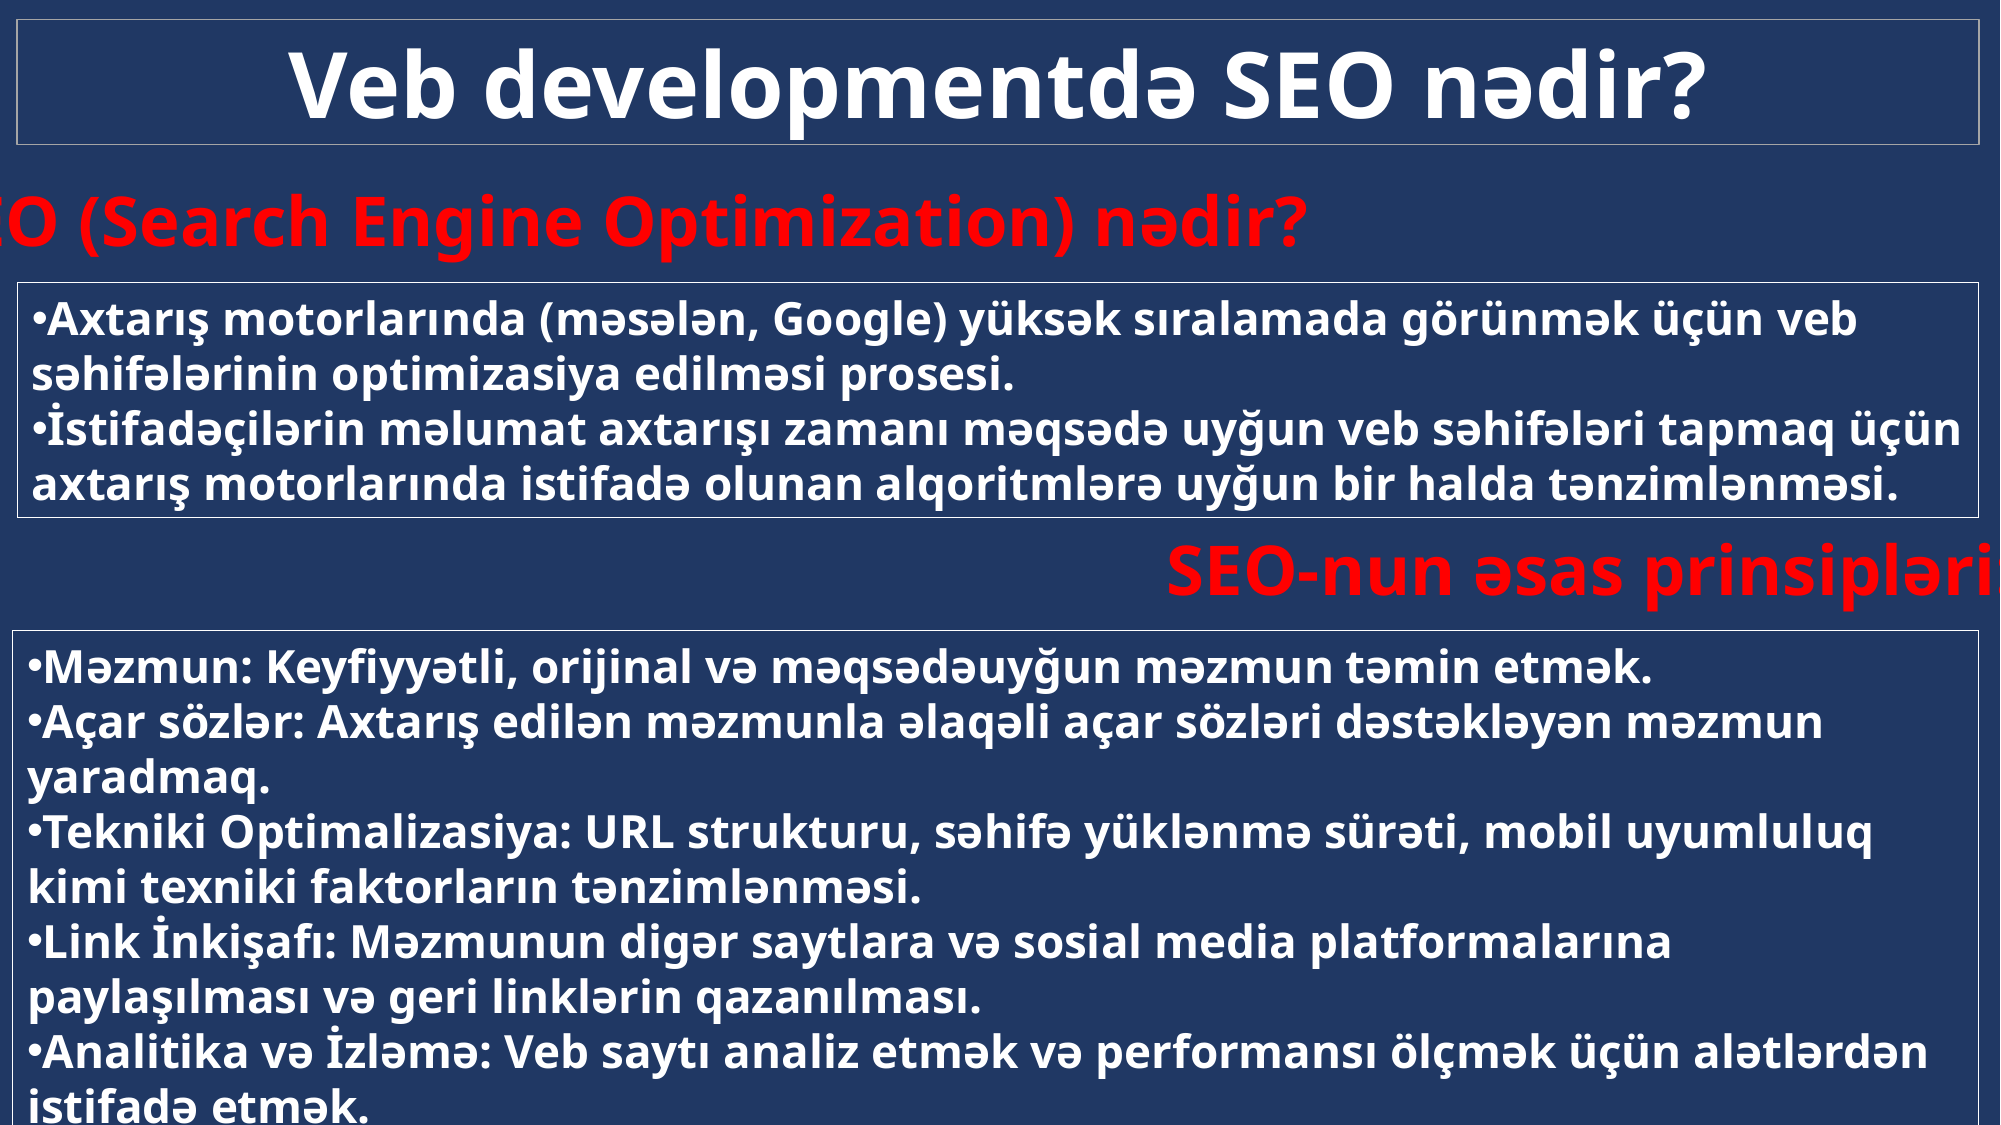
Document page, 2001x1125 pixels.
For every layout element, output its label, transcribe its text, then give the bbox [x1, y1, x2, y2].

text_box Məzmun: Keyfiyyətli, orijinal və məqsədəuyğun məzmun təmin etmək. Açar sözlər: Axtarış edilən məzmunla əlaqəli açar sözləri dəstəkləyən məzmun yaradmaq. Tekniki Optimalizasiya: URL strukturu, səhifə yüklənmə sürəti, mobil uyumluluq kimi texniki faktorların tənzimlənməsi. Link İnkişafı: Məzmunun digər saytlara və sosial media platformalarına paylaşılması və geri linklərin qazanılması. Analitika və İzləmə: Veb saytı analiz etmək və performansı ölçmək üçün alətlərdən istifadə etmək. [12, 630, 1979, 1125]
text_box Axtarış motorlarında (məsələn, Google) yüksək sıralamada görünmək üçün veb səhifələrinin optimizasiya edilməsi prosesi. İstifadəçilərin məlumat axtarışı zamanı məqsədə uyğun veb səhifələri tapmaq üçün axtarış motorlarında istifadə olunan alqoritmlərə uyğun bir halda tənzimlənməsi. [17, 282, 1979, 518]
text_box Veb developmentdə SEO nədir? [17, 19, 1979, 145]
text_box SEO (Search Engine Optimization) nədir? [0, 170, 1325, 268]
text_box SEO-nun əsas prinsipləri: [1152, 519, 2000, 617]
